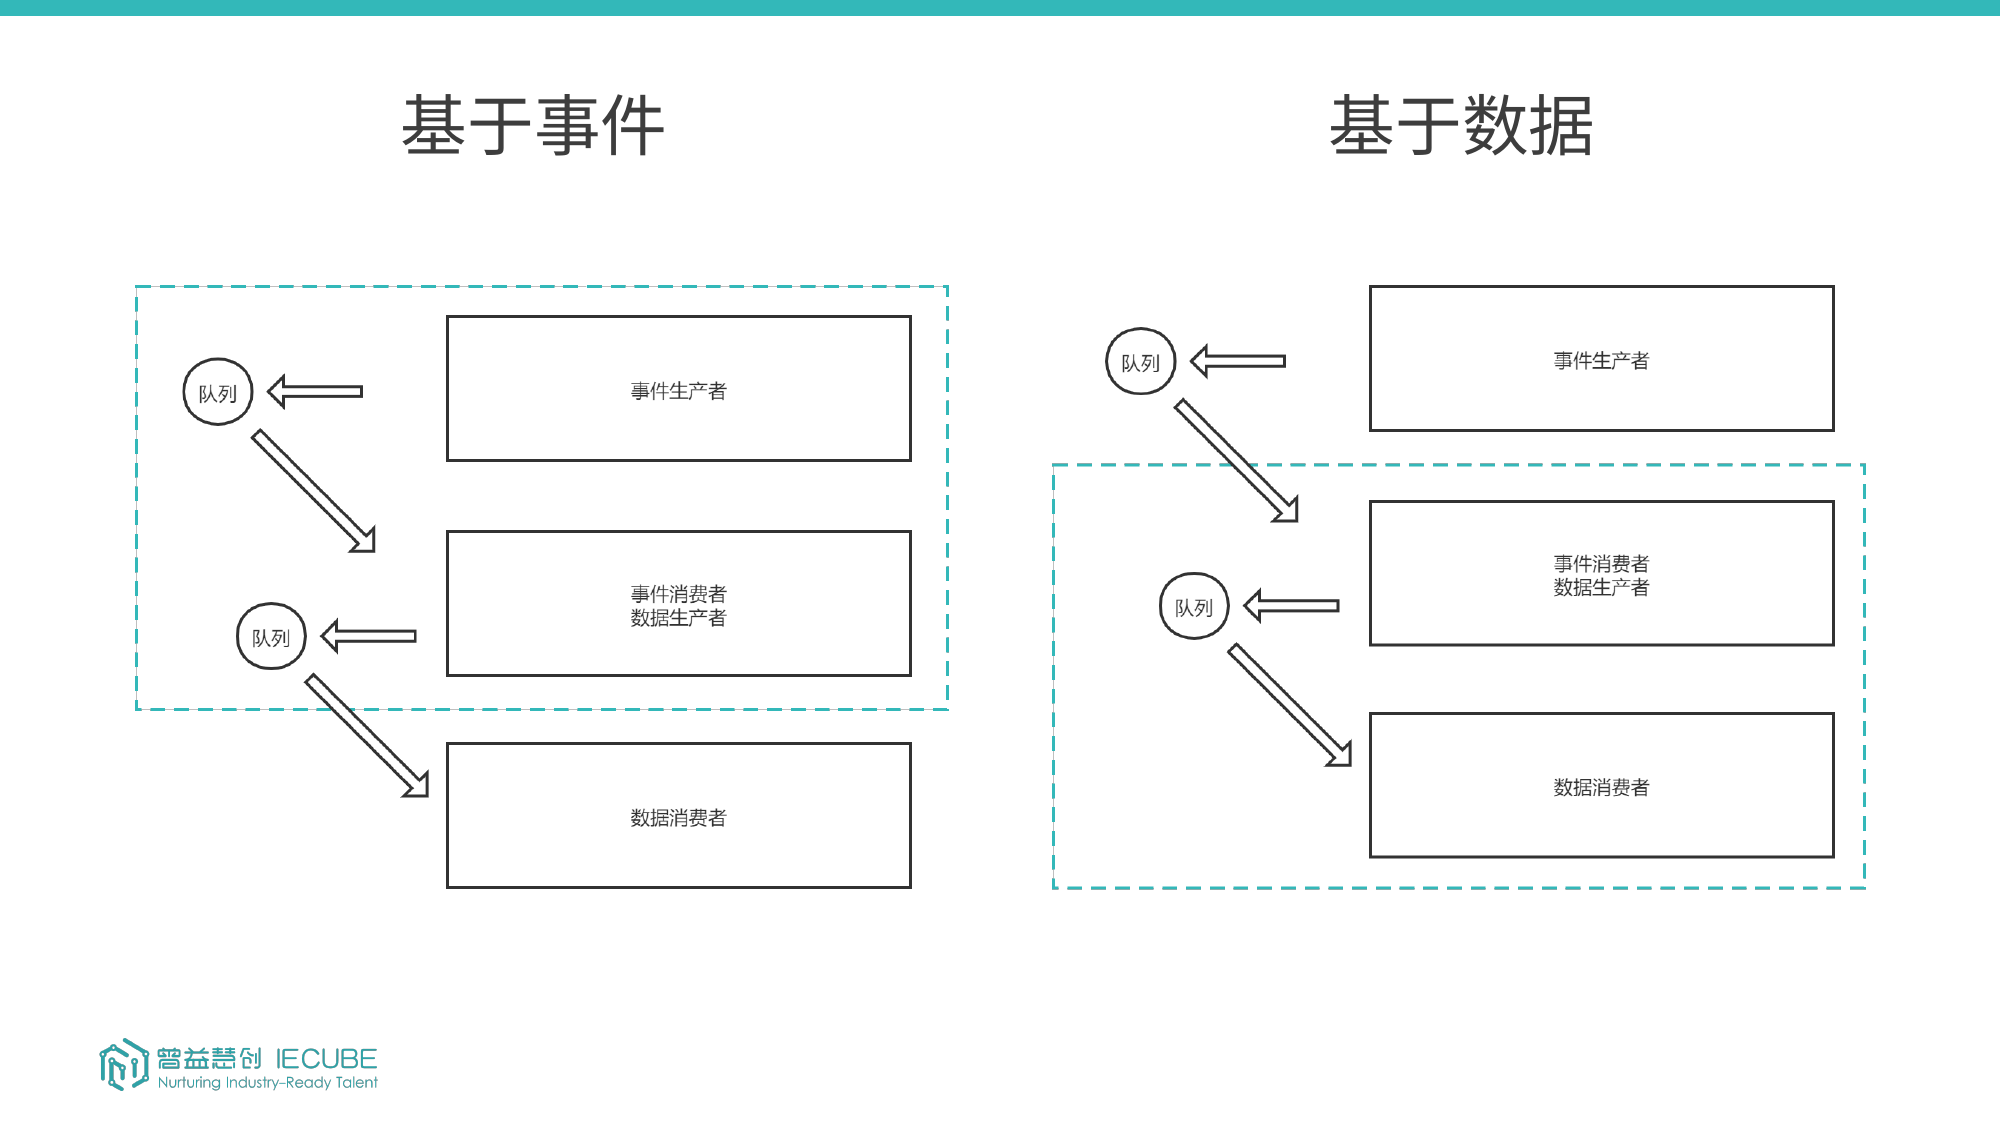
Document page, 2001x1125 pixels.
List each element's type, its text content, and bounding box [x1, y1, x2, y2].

title 基于事件 [400, 78, 682, 179]
text_box 基于数据 [1328, 78, 1642, 179]
picture [99, 1038, 378, 1091]
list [99, 249, 984, 924]
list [1016, 249, 1901, 924]
